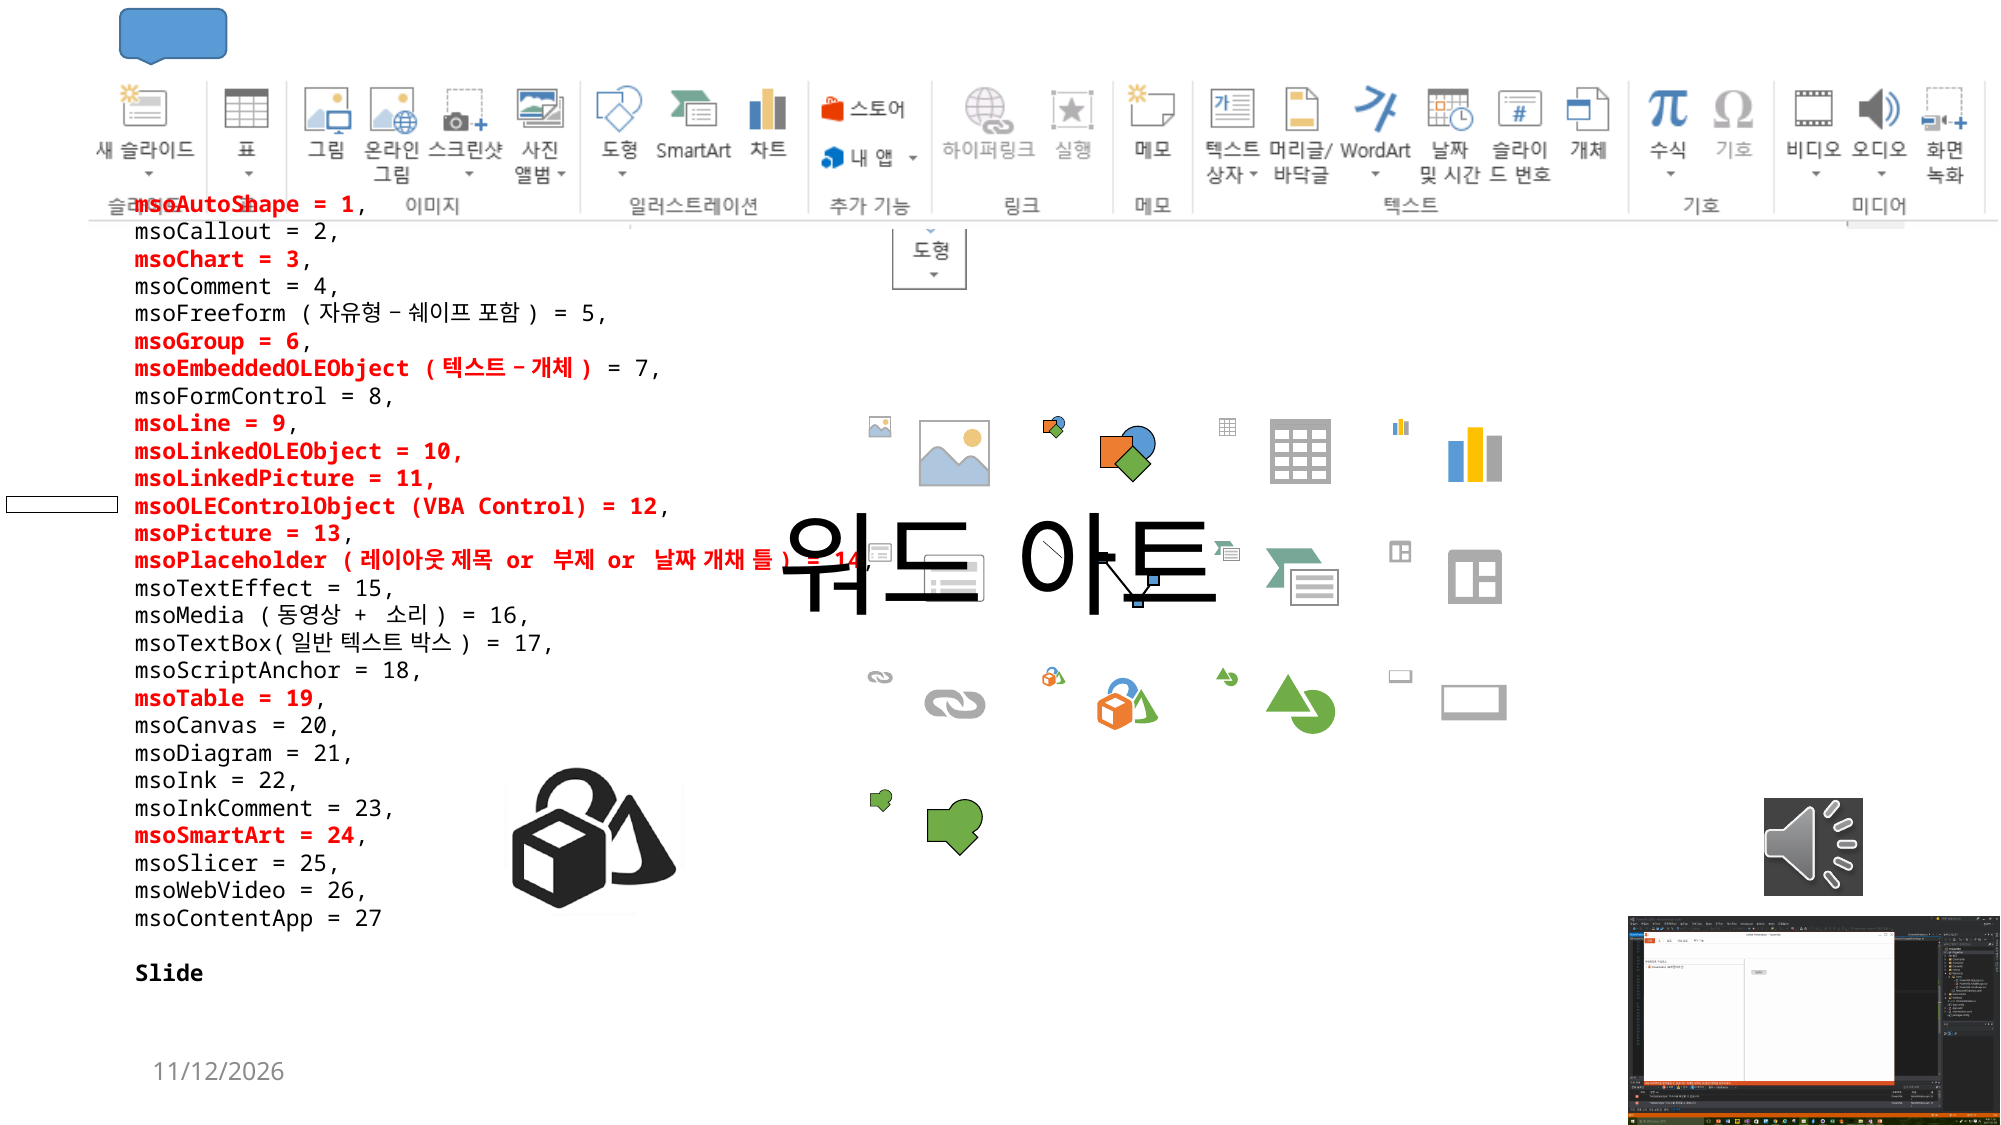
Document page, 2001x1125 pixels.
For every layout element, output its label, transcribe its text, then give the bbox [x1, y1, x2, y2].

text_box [1272, 421, 1329, 482]
text_box 워드 아트 [762, 486, 865, 637]
picture [88, 76, 1999, 290]
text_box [924, 689, 986, 719]
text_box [1043, 416, 1065, 437]
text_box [1265, 674, 1336, 734]
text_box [1100, 426, 1156, 477]
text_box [865, 411, 1517, 868]
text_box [1265, 548, 1339, 606]
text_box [919, 420, 989, 486]
picture [1763, 797, 1864, 898]
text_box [1219, 418, 1236, 436]
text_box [1096, 552, 1159, 607]
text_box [867, 671, 893, 684]
text_box [118, 7, 228, 66]
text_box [868, 543, 892, 562]
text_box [869, 416, 891, 437]
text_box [1214, 541, 1240, 561]
text_box msoAutoShape = 1, msoCallout = 2, msoChart = 3, msoComment = 4, msoFreeform (자유형 – 쉐이프 포함) = 5, msoGroup = 6, msoEmbeddedOLEObject (텍스트 – 개체) = 7, msoFormControl = 8, msoLine = 9, msoLinkedOLEObject = 10, msoLinkedPicture = 11, msoOLEControlObject (VBA Control) = 12, msoPicture = 13, msoPlaceholder (레이아웃 제목 or 부제 or 날짜 개채 틀) = 14, msoTextEffect = 15, msoMedia (동영상 + 소리) = 16, msoTextBox(일반 텍스트 박스) = 17, msoScriptAnchor = 18, msoTable = 19, msoCanvas = 20, msoDiagram = 21, msoInk = 22, msoInkComment = 23, msoSmartArt = 24, msoSlicer = 25, msoWebVideo = 26, msoContentApp = 27 Slide [120, 229, 1121, 993]
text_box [1627, 915, 2000, 1125]
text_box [1043, 541, 1063, 558]
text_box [1448, 427, 1502, 482]
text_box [1393, 419, 1409, 435]
picture [504, 744, 686, 916]
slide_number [137, 1042, 588, 1103]
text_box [924, 555, 984, 602]
